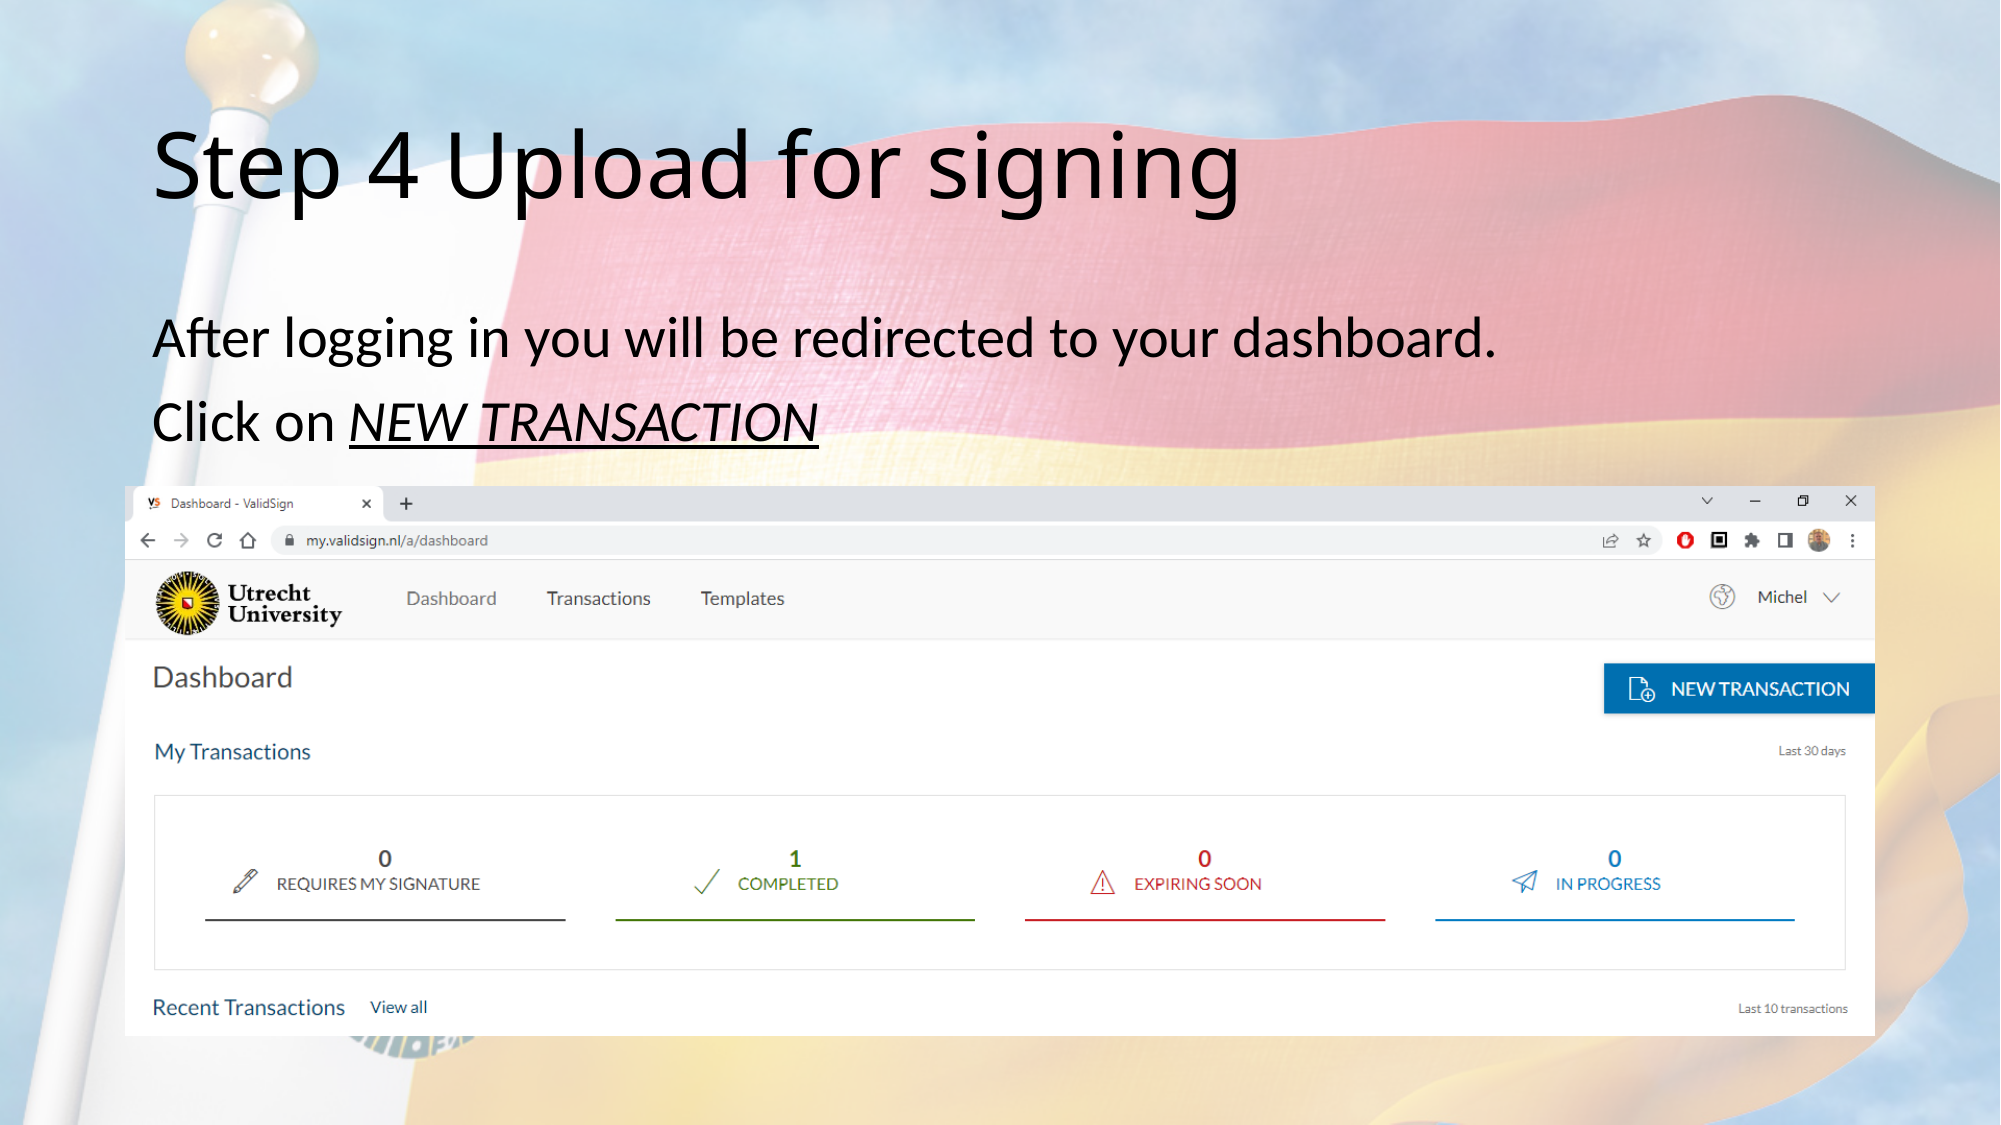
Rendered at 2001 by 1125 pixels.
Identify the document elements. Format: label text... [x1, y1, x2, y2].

picture [124, 486, 1875, 1036]
title Step 4 Upload for signing [137, 59, 1863, 278]
list After logging in you will be redirected to your dashboard. Click on NEW TRANSACTION [137, 299, 1863, 486]
